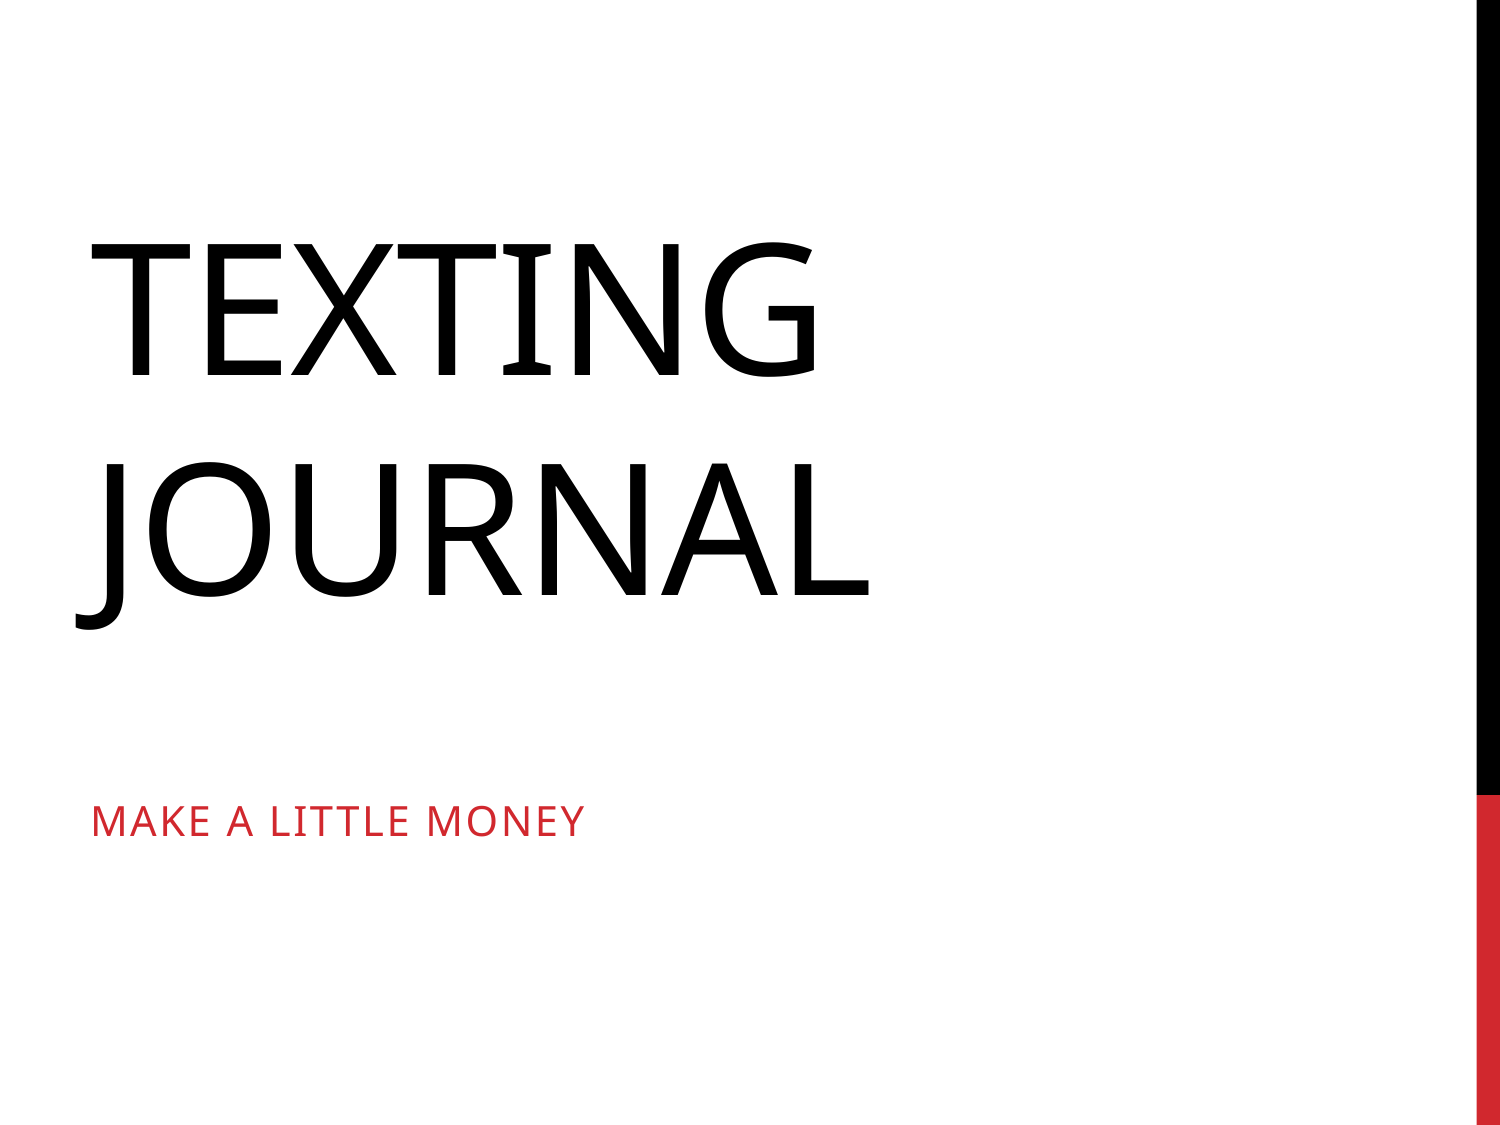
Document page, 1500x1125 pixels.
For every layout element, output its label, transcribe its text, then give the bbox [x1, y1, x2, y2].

subtitle Make a little money [75, 787, 1200, 938]
title Texting Journal [75, 37, 1350, 788]
